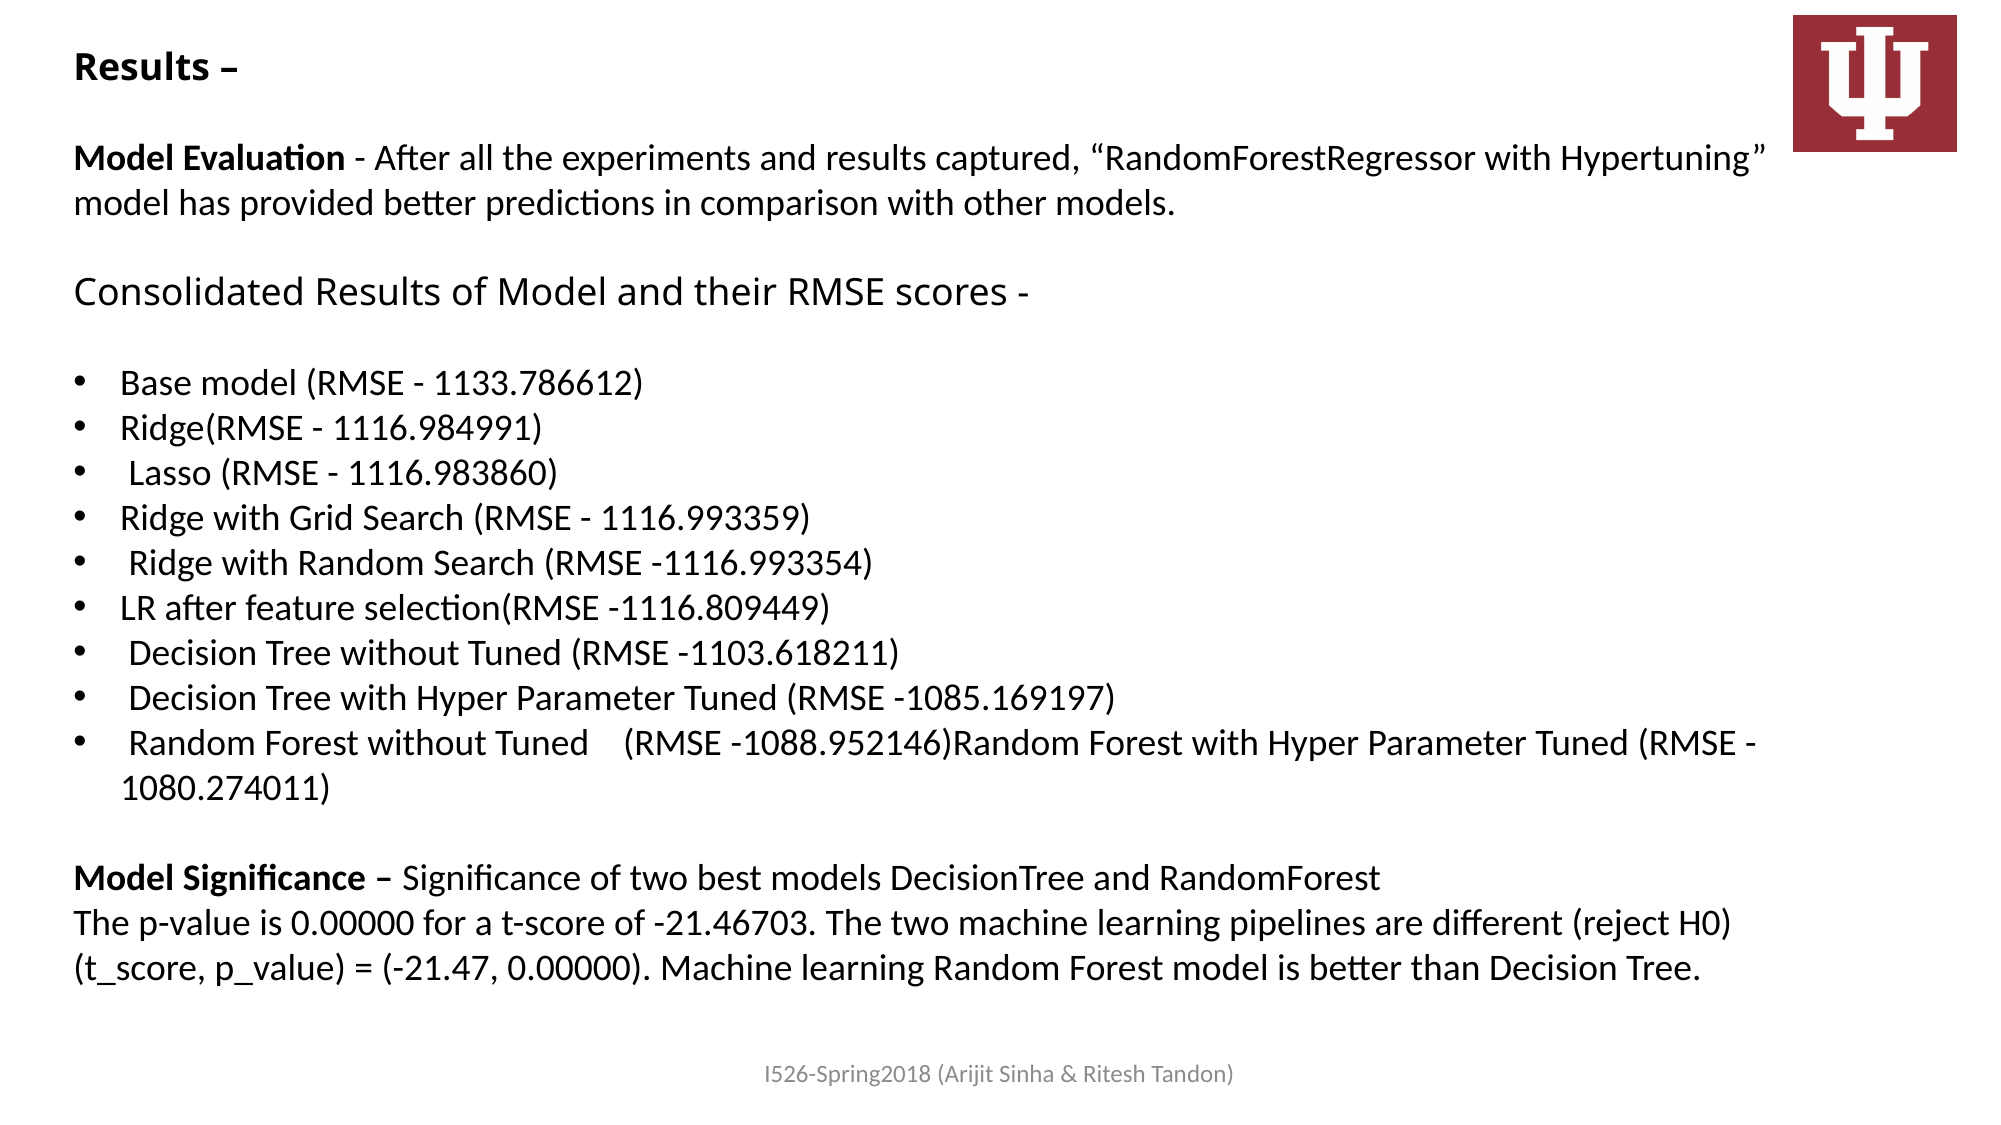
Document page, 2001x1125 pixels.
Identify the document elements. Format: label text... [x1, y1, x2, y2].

text_box Results – Model Evaluation - After all the experiments and results captured, “RandomForestRegressor with Hypertuning” model has provided better predictions in comparison with other models. Consolidated Results of Model and their RMSE scores - Base model (RMSE - 1133.786612) Ridge(RMSE - 1116.984991) Lasso (RMSE - 1116.983860) Ridge with Grid Search (RMSE - 1116.993359) Ridge with Random Search (RMSE -1116.993354) LR after feature selection(RMSE -1116.809449) Decision Tree without Tuned (RMSE -1103.618211) Decision Tree with Hyper Parameter Tuned (RMSE -1085.169197) Random Forest without Tuned (RMSE -1088.952146)Random Forest with Hyper Parameter Tuned (RMSE -1080.274011) Model Significance – Significance of two best models DecisionTree and RandomForest The p-value is 0.00000 for a t-score of -21.46703. The two machine learning pipelines are different (reject H0) (t_score, p_value) = (-21.47, 0.00000). Machine learning Random Forest model is better than Decision Tree. [58, 35, 1832, 1086]
footer I526-Spring2018 (Arijit Sinha & Ritesh Tandon) [683, 1042, 1317, 1103]
picture [1793, 15, 1957, 152]
